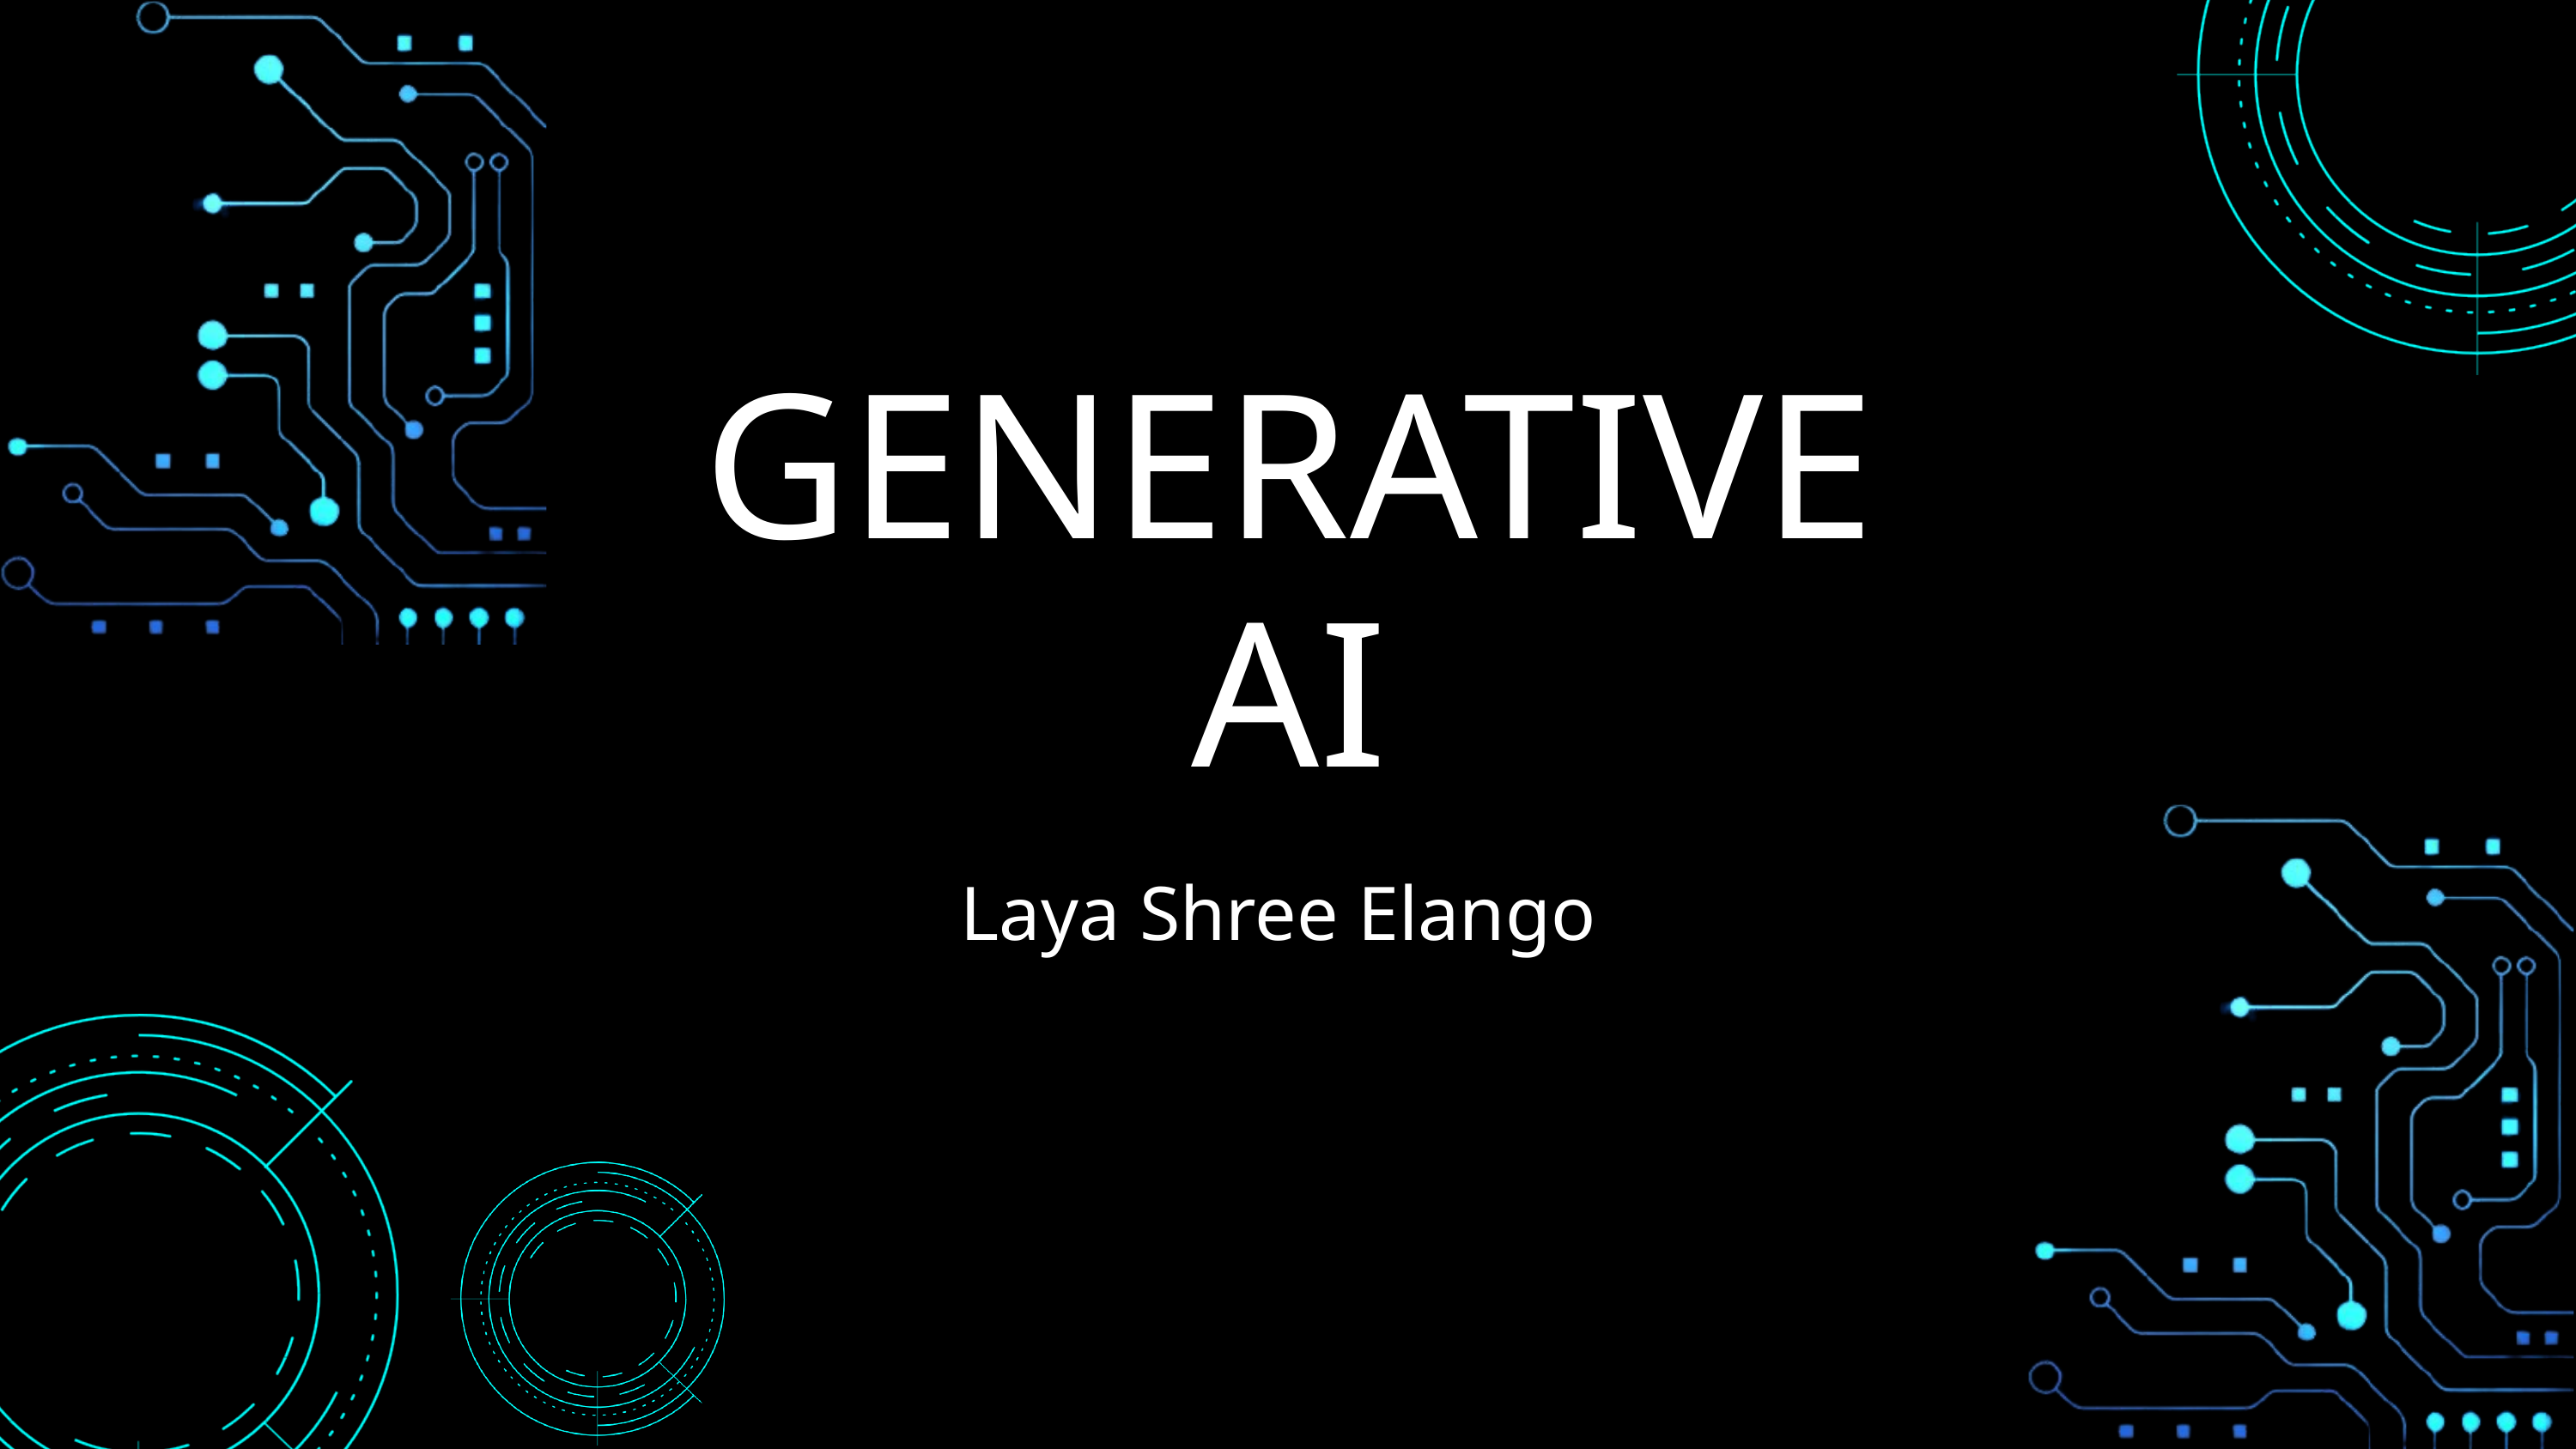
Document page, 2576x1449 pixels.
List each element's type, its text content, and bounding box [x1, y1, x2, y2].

text_box [0, 1014, 399, 1449]
text_box Laya Shree Elango [398, 852, 2178, 955]
text_box [0, 0, 549, 645]
text_box [2027, 803, 2576, 1449]
text_box [450, 1161, 725, 1446]
text_box [2177, 0, 2576, 375]
text_box GENERATIVE AI [687, 349, 1892, 808]
